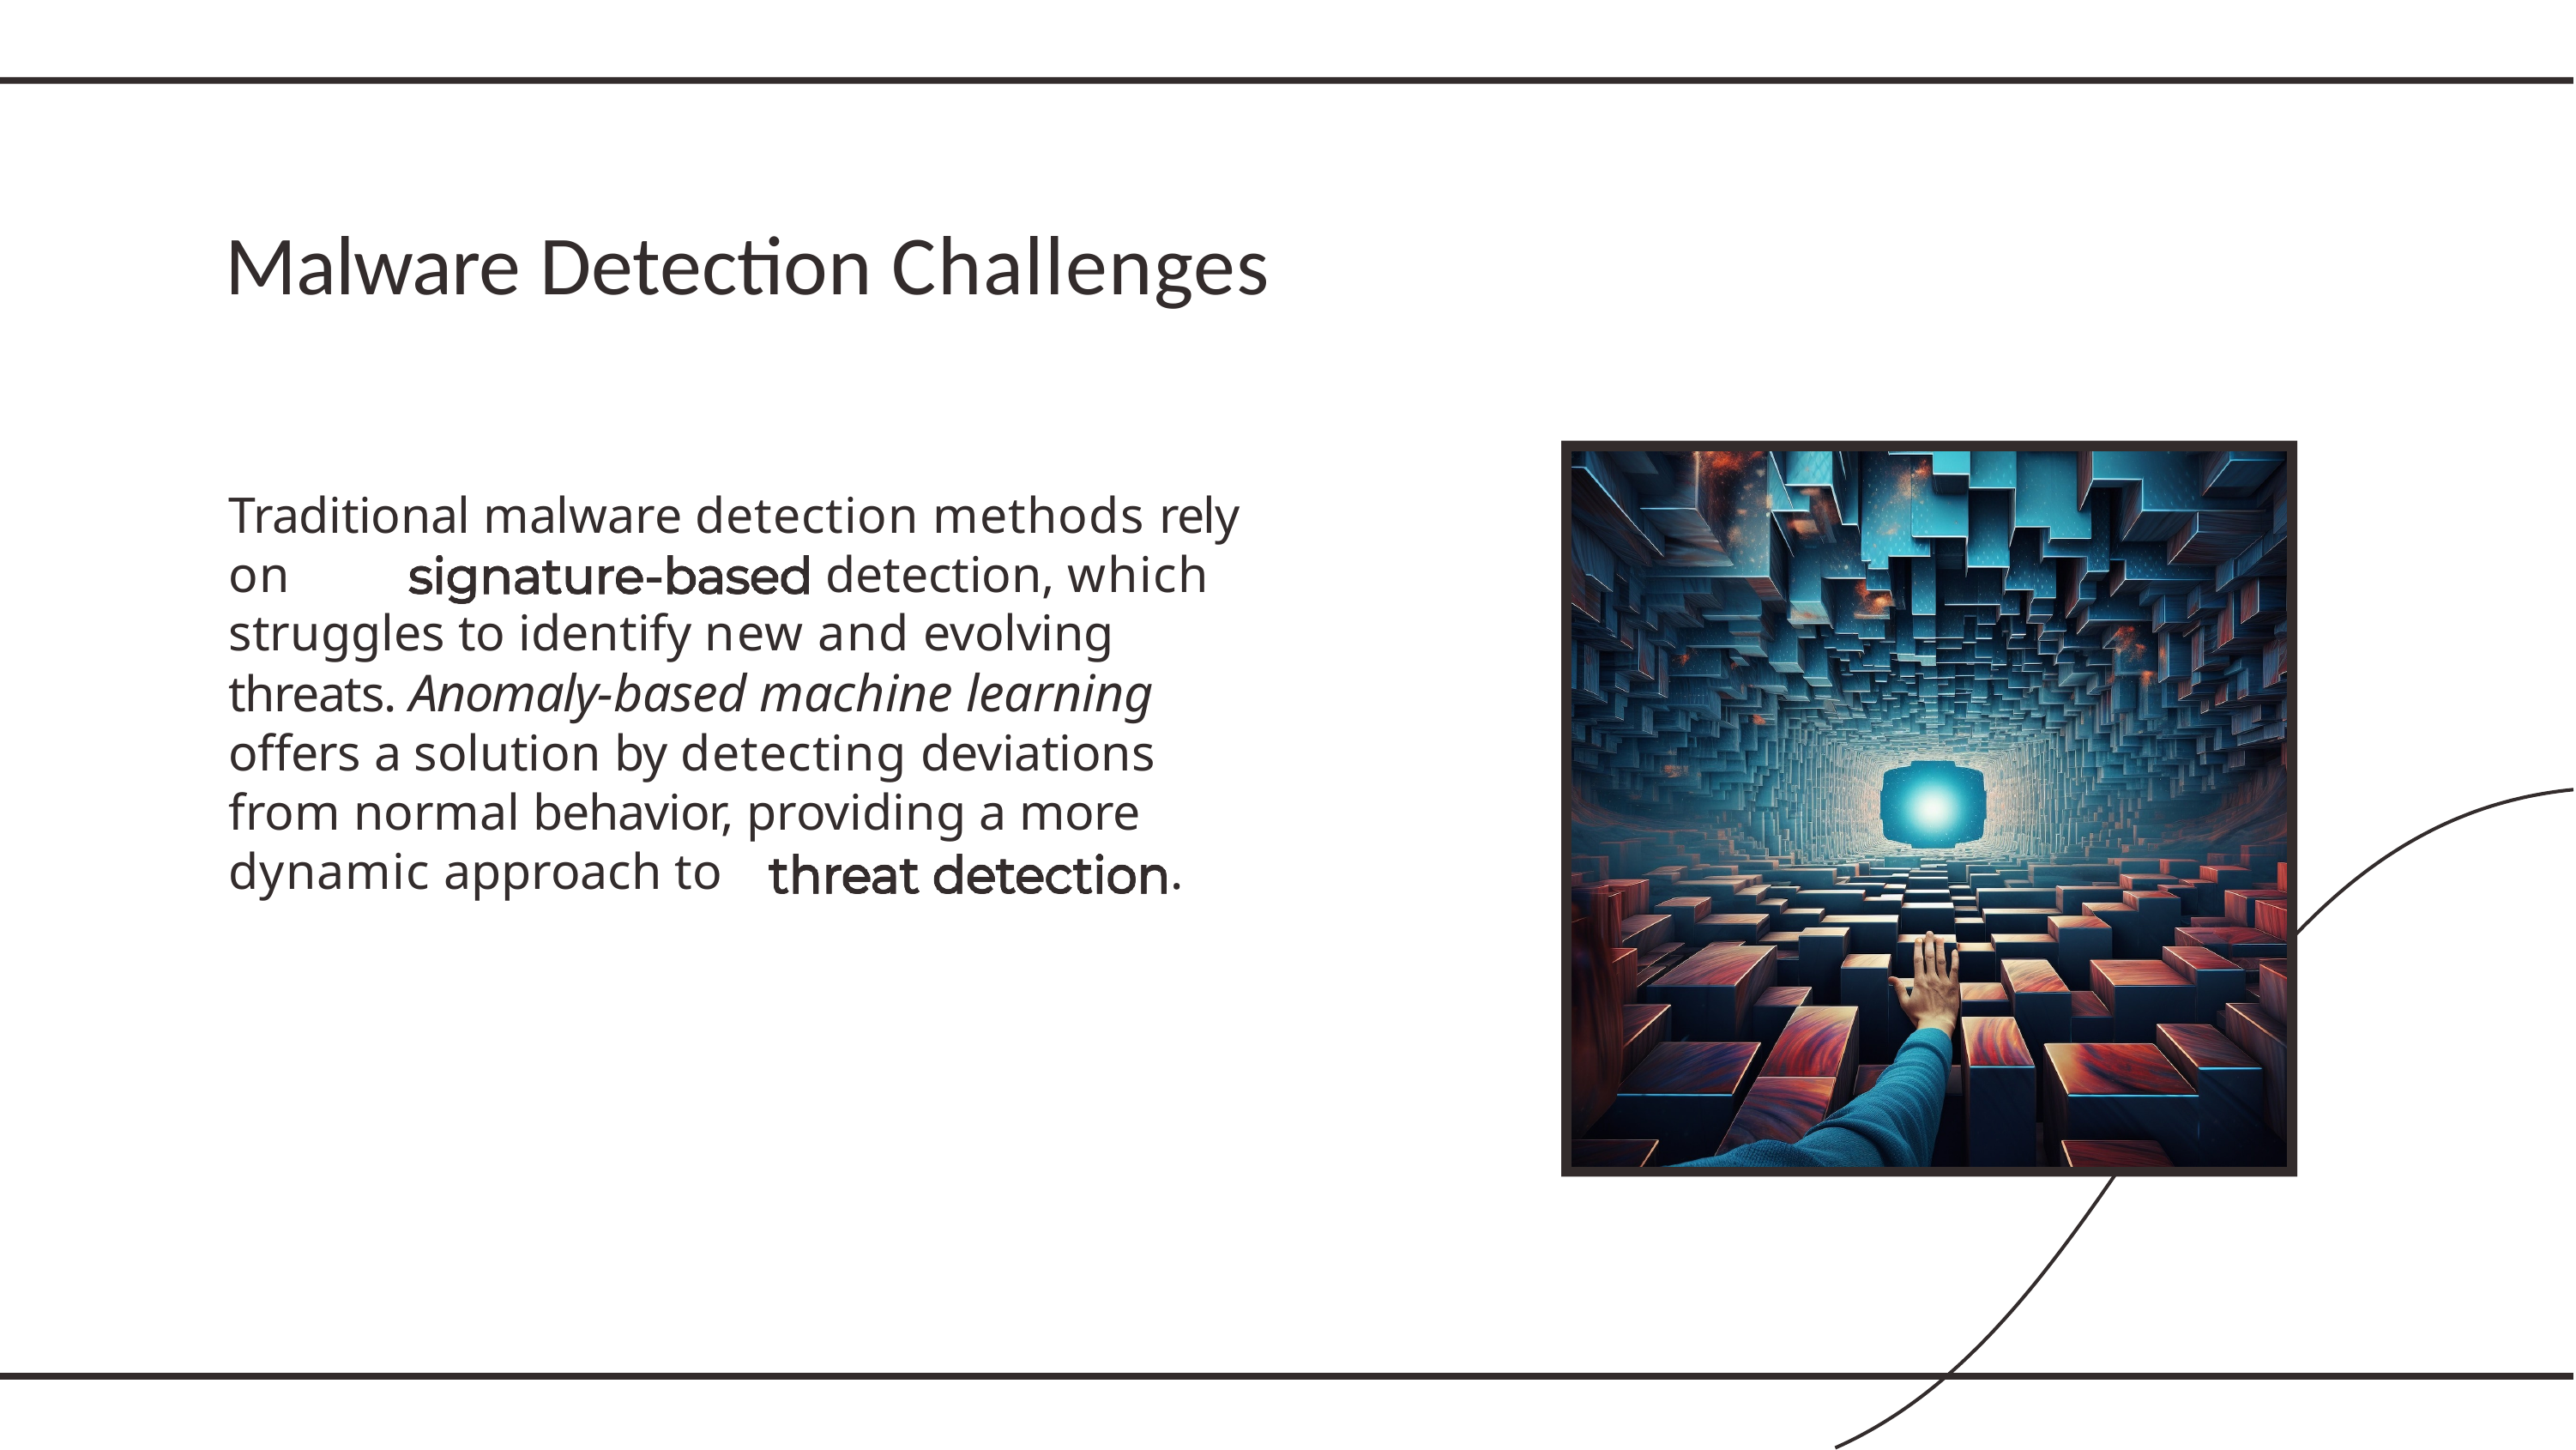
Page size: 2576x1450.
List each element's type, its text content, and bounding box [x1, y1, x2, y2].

text_box [0, 76, 2573, 84]
picture [769, 854, 1167, 894]
text_box Traditional malware detection methods rely on detection, which struggles to identify new and evolving threats. Anomaly-based machine learning offers a solution by detecting deviations from normal behavior, providing a more dynamic approach to . [226, 482, 1265, 899]
picture [407, 555, 809, 605]
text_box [1560, 440, 2576, 1450]
text_box [0, 1373, 1556, 1380]
title Malware Detection Challenges [122, 153, 2447, 453]
